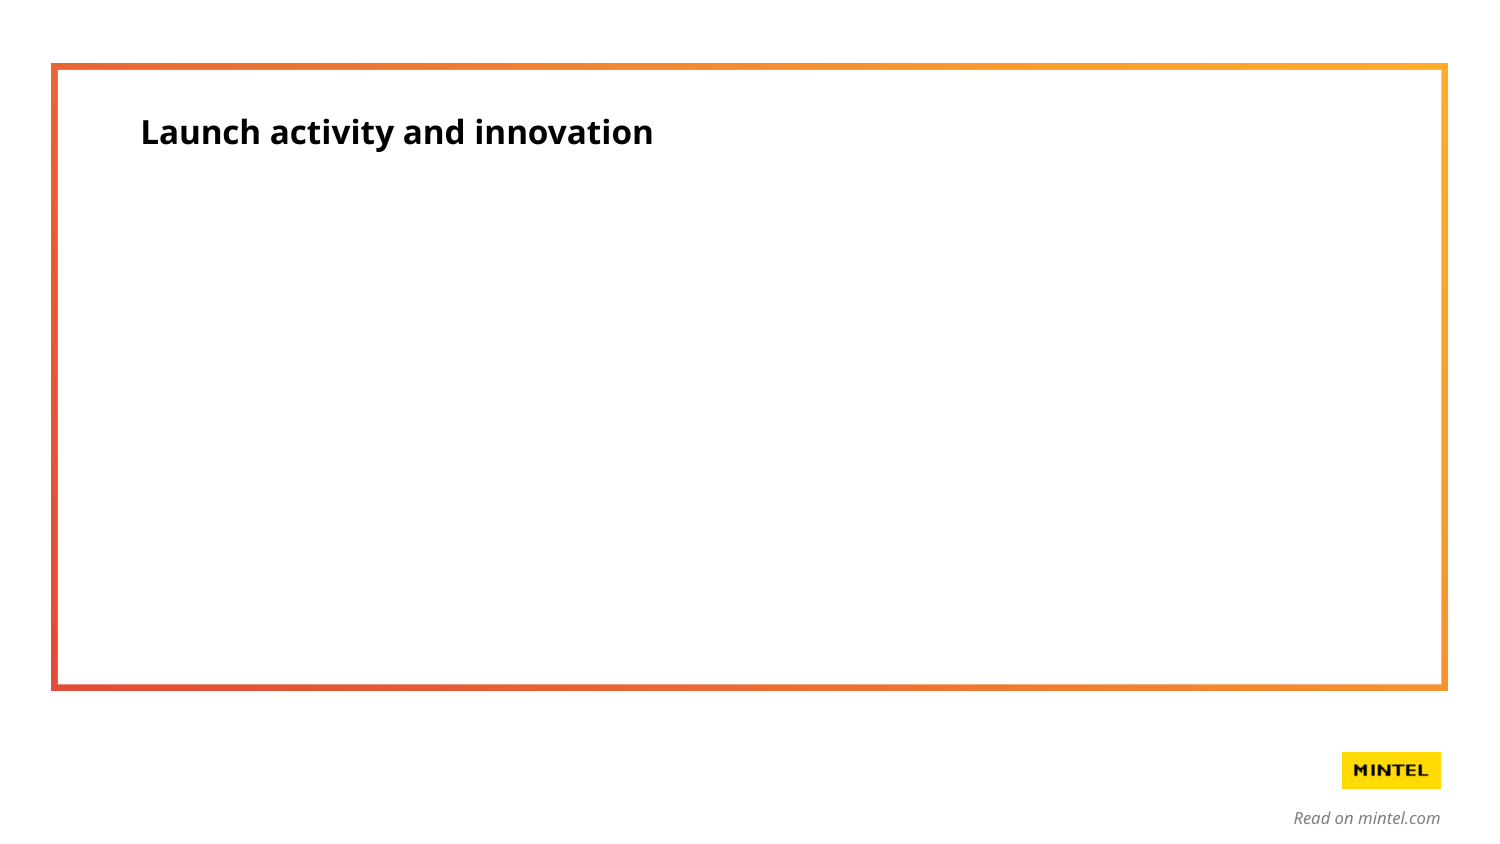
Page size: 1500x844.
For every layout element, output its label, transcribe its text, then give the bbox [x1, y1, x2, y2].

picture [1342, 752, 1442, 789]
picture [51, 63, 1448, 691]
list Read on mintel.com [1200, 799, 1441, 836]
